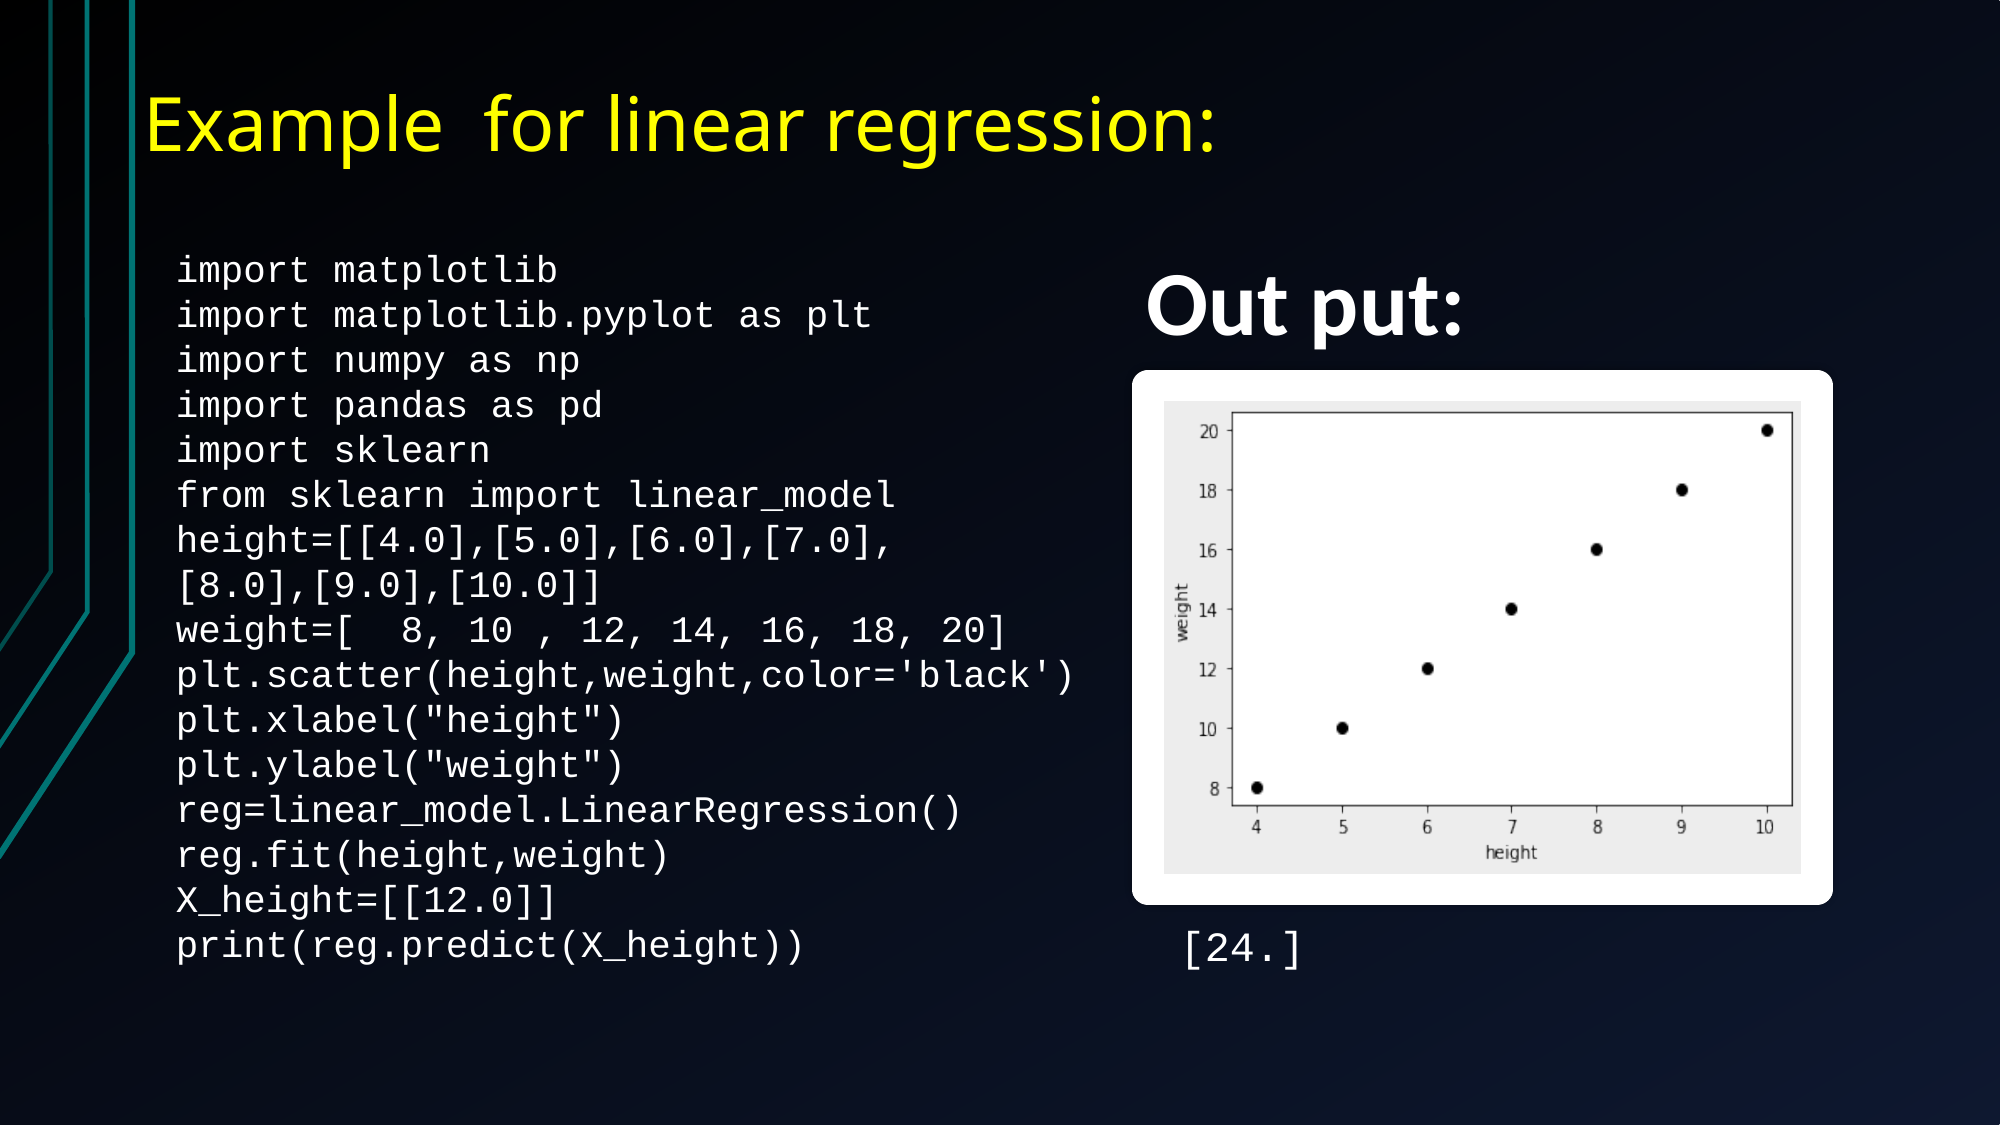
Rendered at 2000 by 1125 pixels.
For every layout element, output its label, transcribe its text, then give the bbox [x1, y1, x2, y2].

text_box [24.] [1165, 912, 1343, 978]
text_box Out put: [1131, 235, 1481, 361]
picture [1163, 400, 1802, 874]
text_box Example for linear regression: [128, 69, 1567, 175]
text_box import matplotlib import matplotlib.pyplot as plt import numpy as np import pandas as pd import sklearn from sklearn import linear_model height=[[4.0],[5.0],[6.0],[7.0], [8.0],[9.0],[10.0]] weight=[ 8, 10 , 12, 14, 16, 18, 20] plt.scatter(height,weight,color='black') plt.xlabel("height") plt.ylabel("weight") reg=linear_model.LinearRegression() reg.fit(height,weight) X_height=[[12.0]] print(reg.predict(X_height)) [160, 237, 1095, 972]
